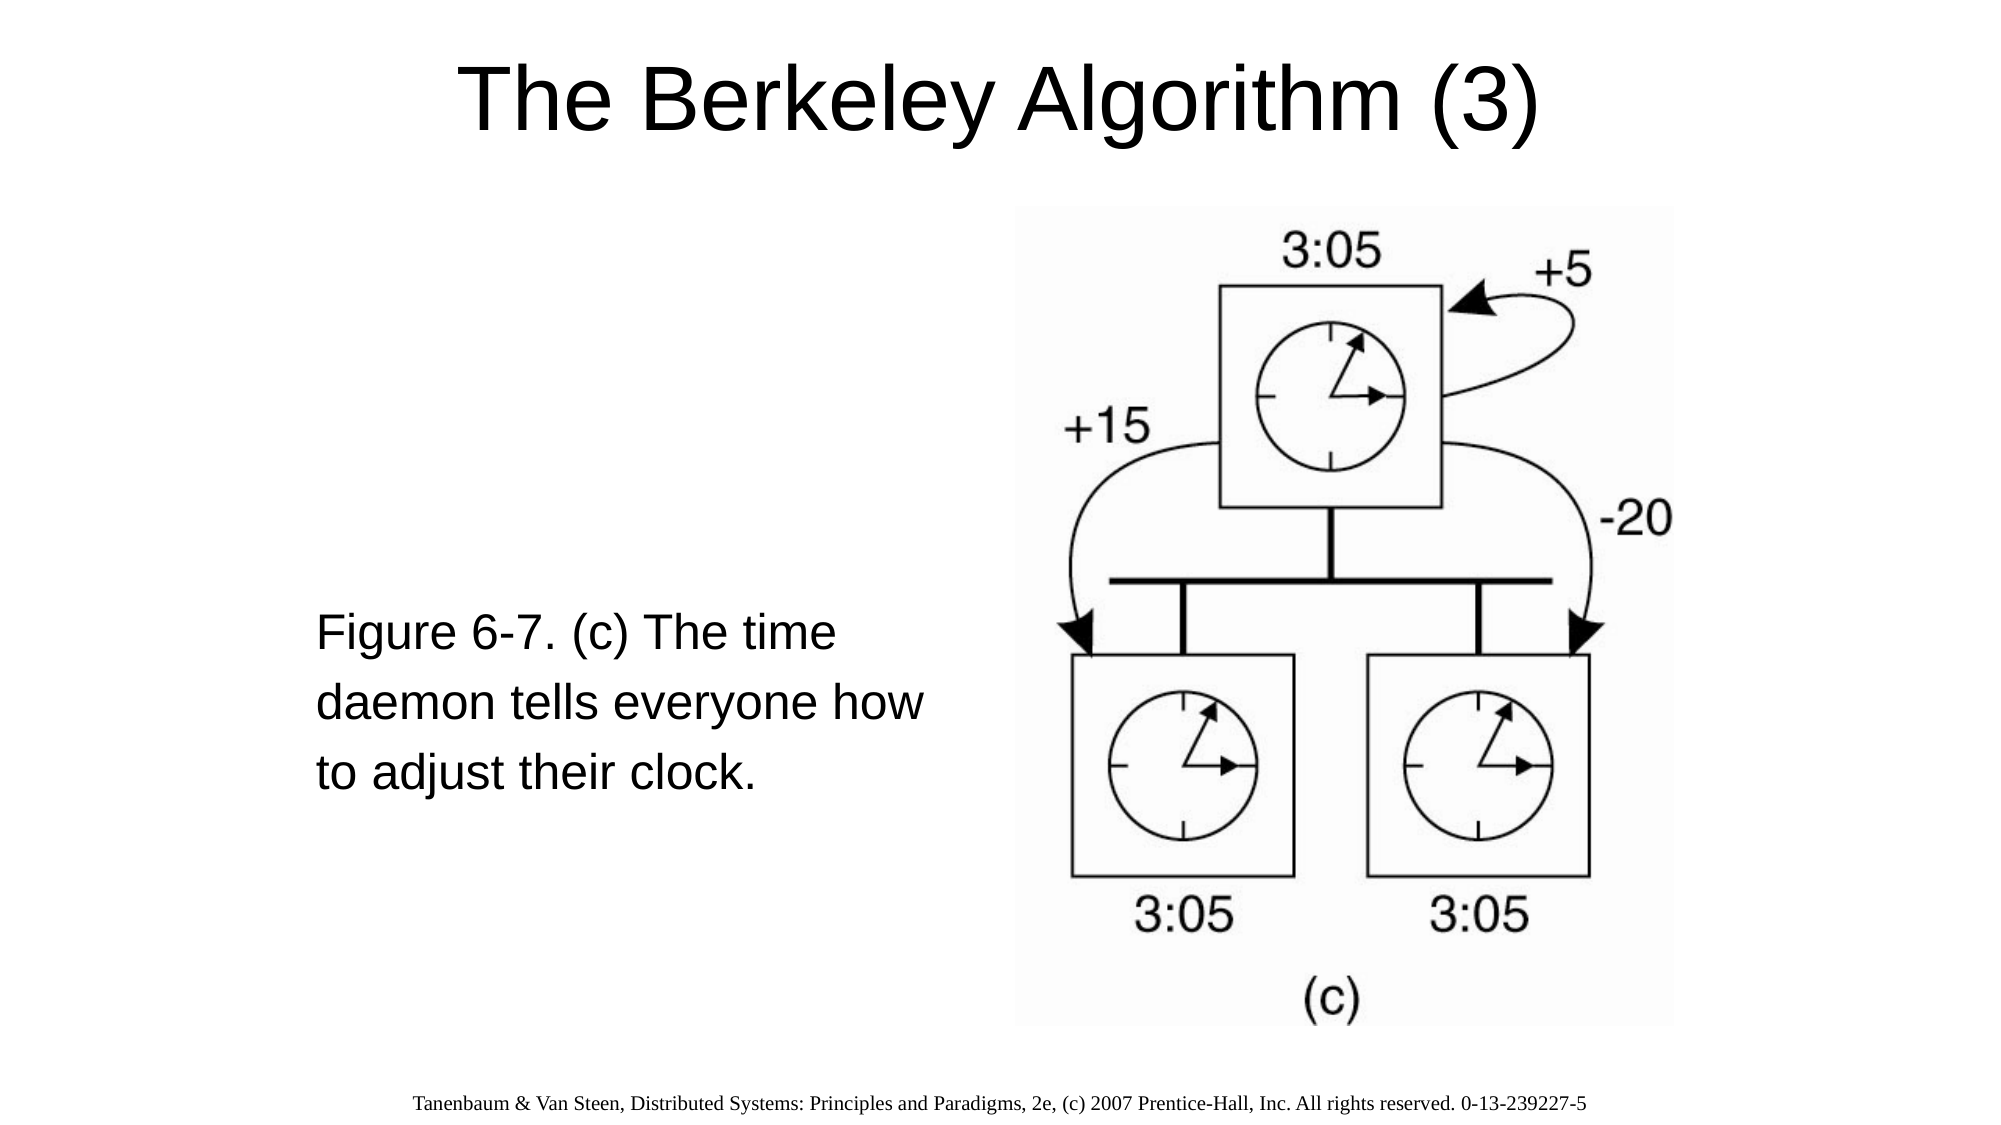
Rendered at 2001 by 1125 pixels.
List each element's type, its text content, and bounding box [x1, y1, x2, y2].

picture [1015, 206, 1675, 1026]
title The Berkeley Algorithm (3) [0, 0, 2000, 188]
footer Tanenbaum & Van Steen, Distributed Systems: Principles and Paradigms, 2e, (c) 2007 Prentice-Hall, Inc. All rights reserved. 0-13-239227-5 [0, 1082, 2000, 1111]
list Figure 6-7. (c) The time daemon tells everyone how to adjust their clock. [300, 591, 960, 1078]
